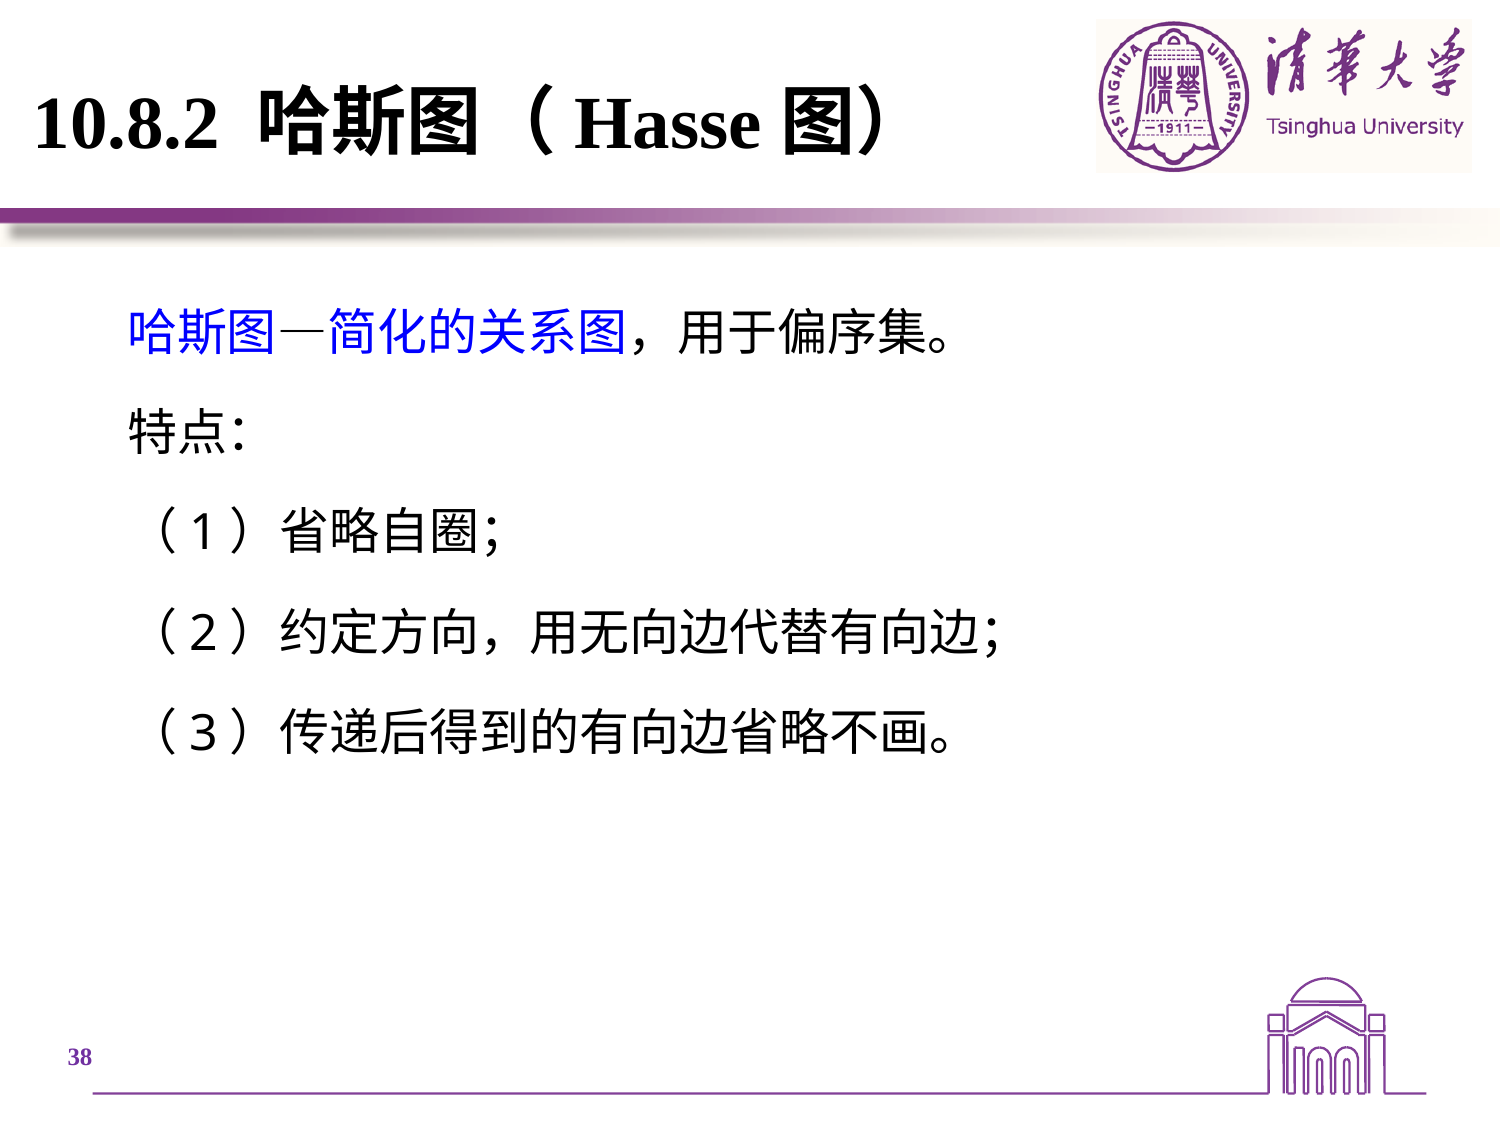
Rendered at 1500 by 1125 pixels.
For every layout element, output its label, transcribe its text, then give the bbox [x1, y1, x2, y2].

picture [1096, 19, 1472, 173]
title 10.8.2 哈斯图（Hasse图） [17, 42, 1074, 194]
picture [0, 208, 1500, 247]
list 哈斯图—简化的关系图，用于偏序集。 特点： （1）省略自圈； （2）约定方向，用无向边代替有向边； （3）传递后得到的有向边省略不画。 [112, 262, 1425, 1005]
